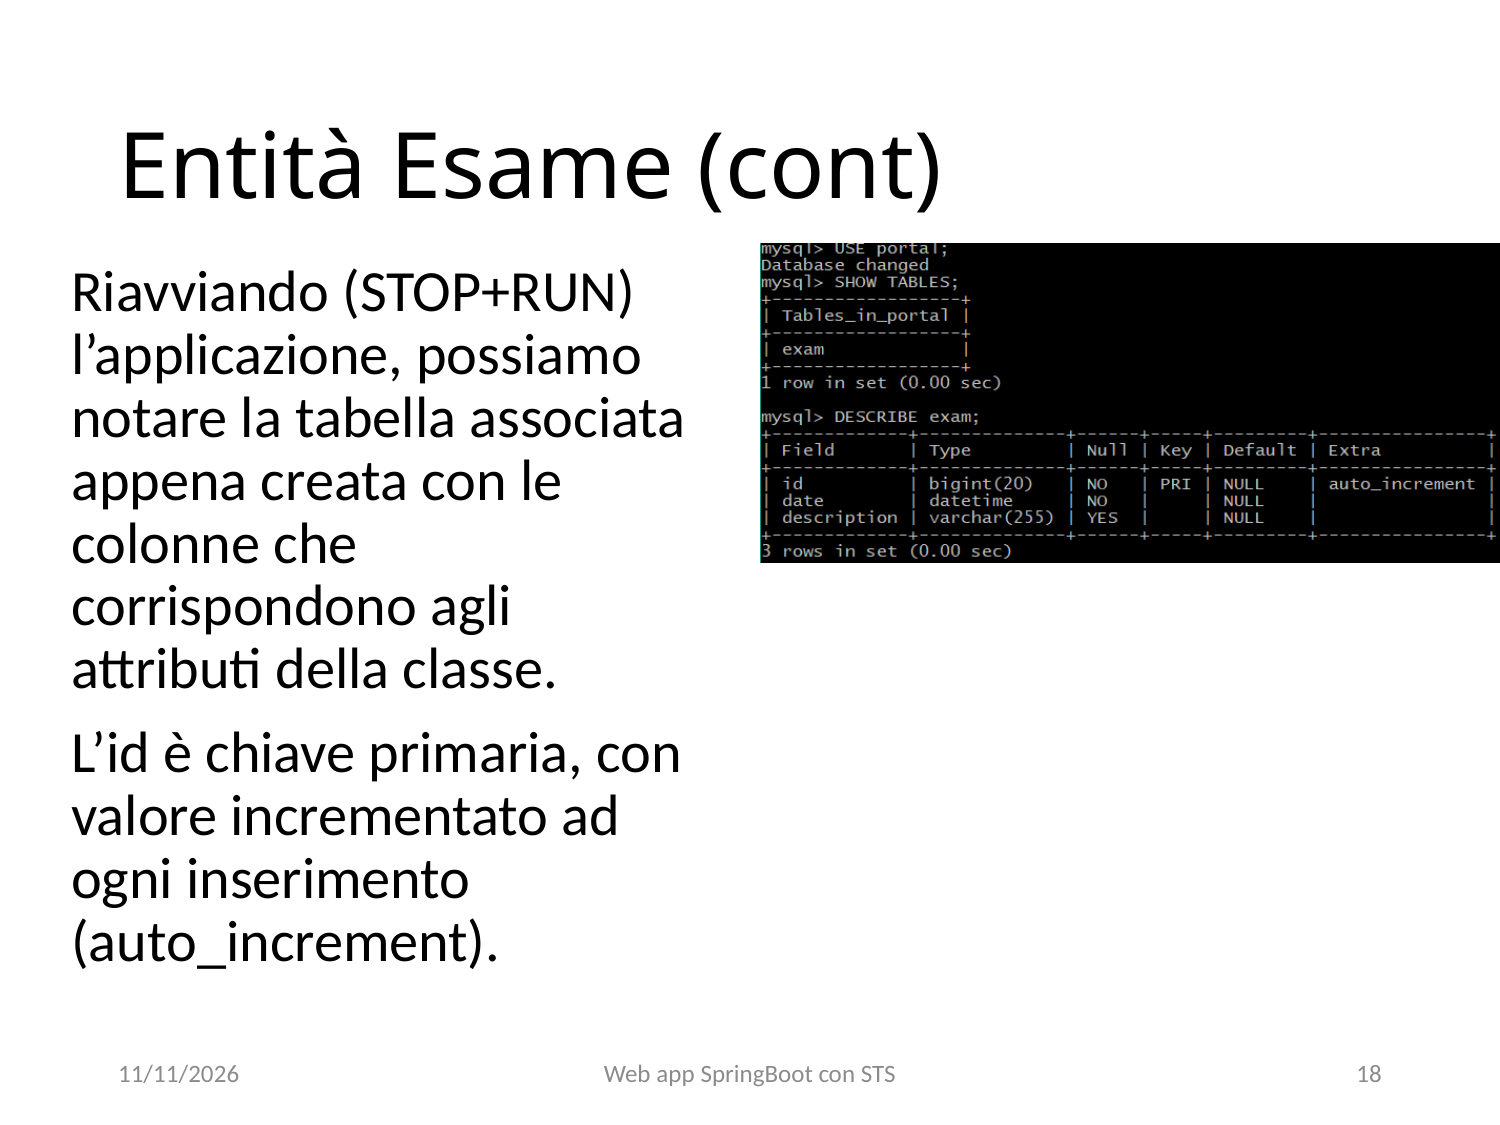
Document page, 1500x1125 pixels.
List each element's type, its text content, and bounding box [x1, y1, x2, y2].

list Riavviando (STOP+RUN) l’applicazione, possiamo notare la tabella associata appena creata con le colonne che corrispondono agli attributi della classe. L’id è chiave primaria, con valore incrementato ad ogni inserimento (auto_increment). [56, 253, 706, 1025]
title Entità Esame (cont) [103, 59, 1397, 278]
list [760, 243, 1500, 563]
footer Web app SpringBoot con STS [496, 1042, 1004, 1103]
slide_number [103, 1042, 441, 1103]
slide_number 17 [1059, 1042, 1397, 1103]
